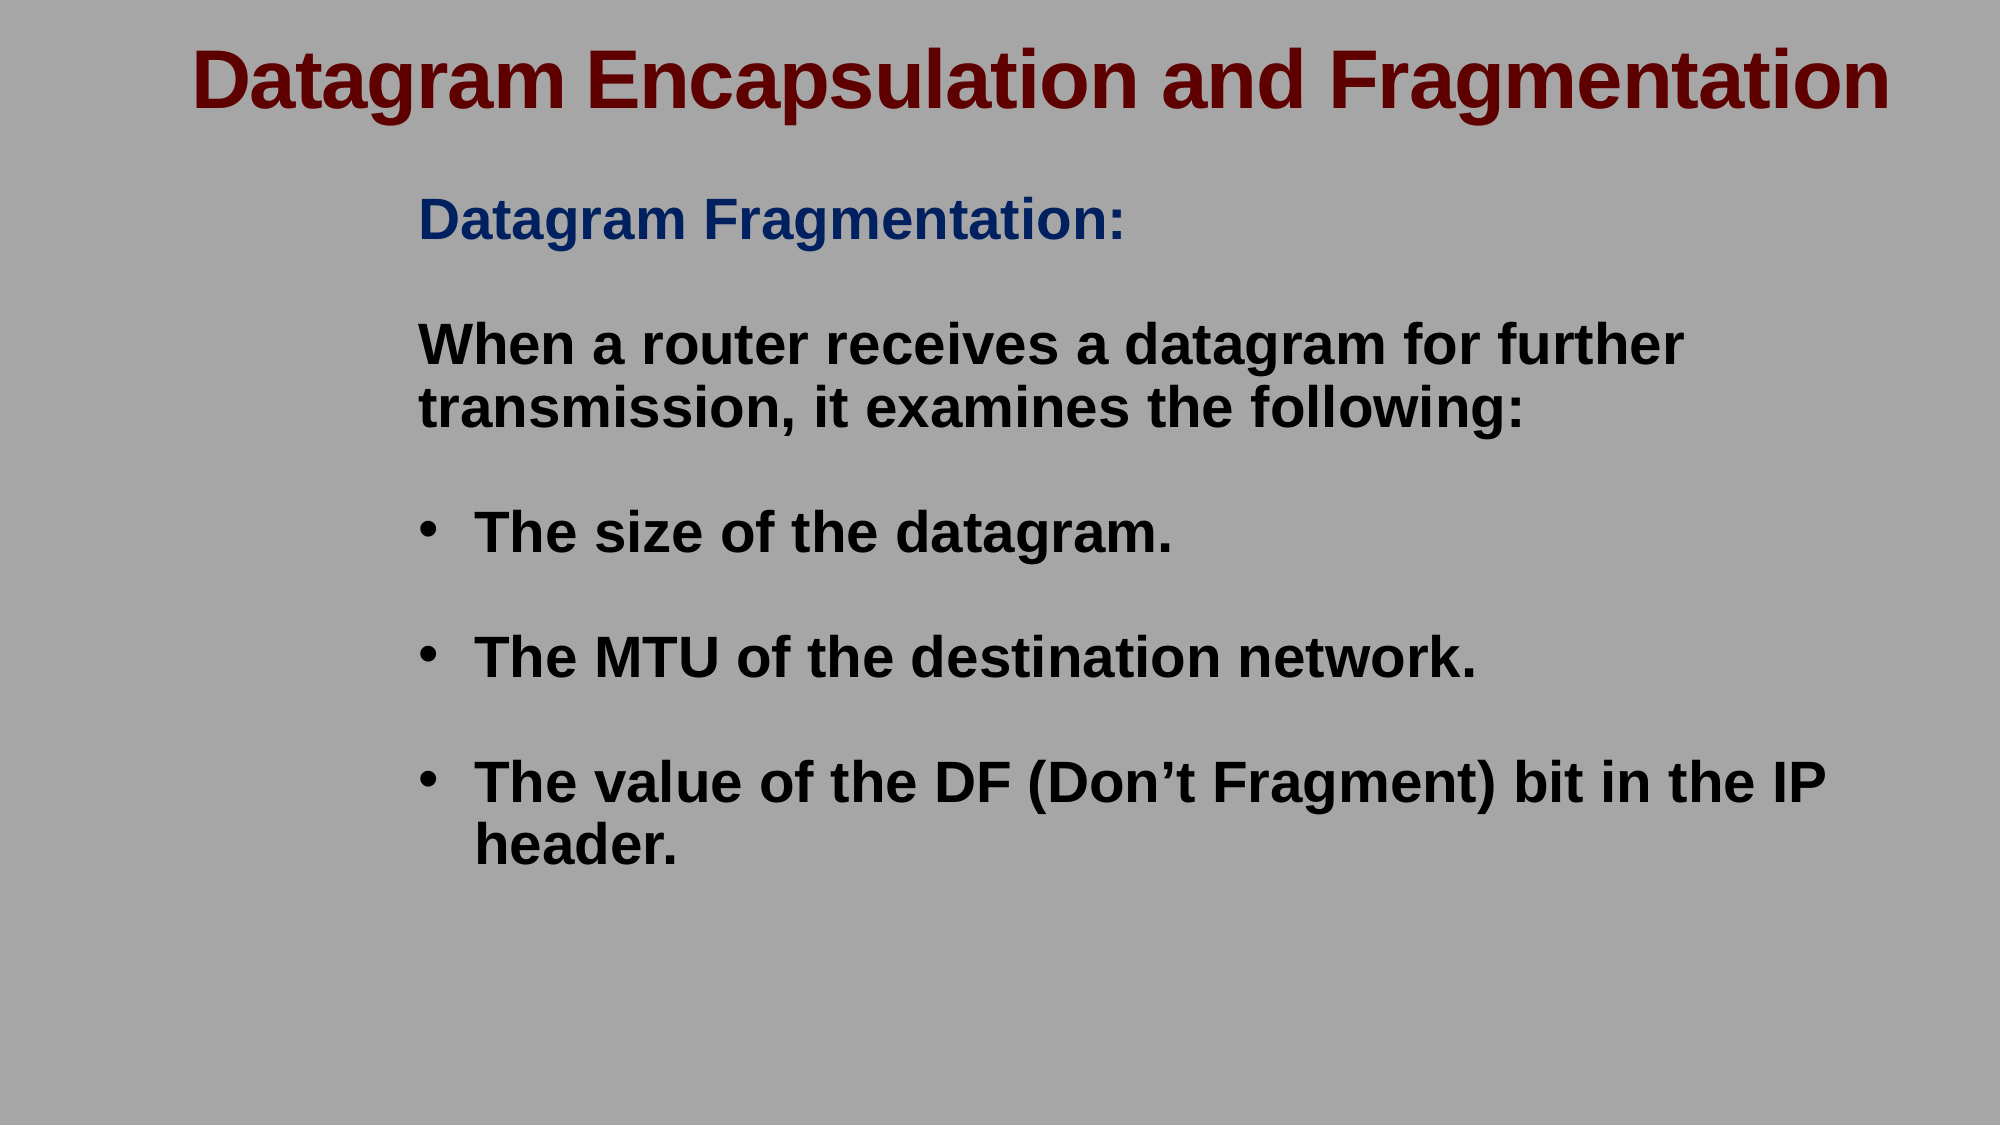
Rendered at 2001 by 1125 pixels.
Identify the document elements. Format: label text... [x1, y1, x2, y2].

text_box Datagram Encapsulation and Fragmentation [175, 0, 1948, 133]
text_box [99, 55, 1946, 197]
text_box Datagram Fragmentation: When a router receives a datagram for further transmission, it examines the following: The size of the datagram. The MTU of the destination network. The value of the DF (Don’t Fragment) bit in the IP header. [403, 174, 2000, 884]
